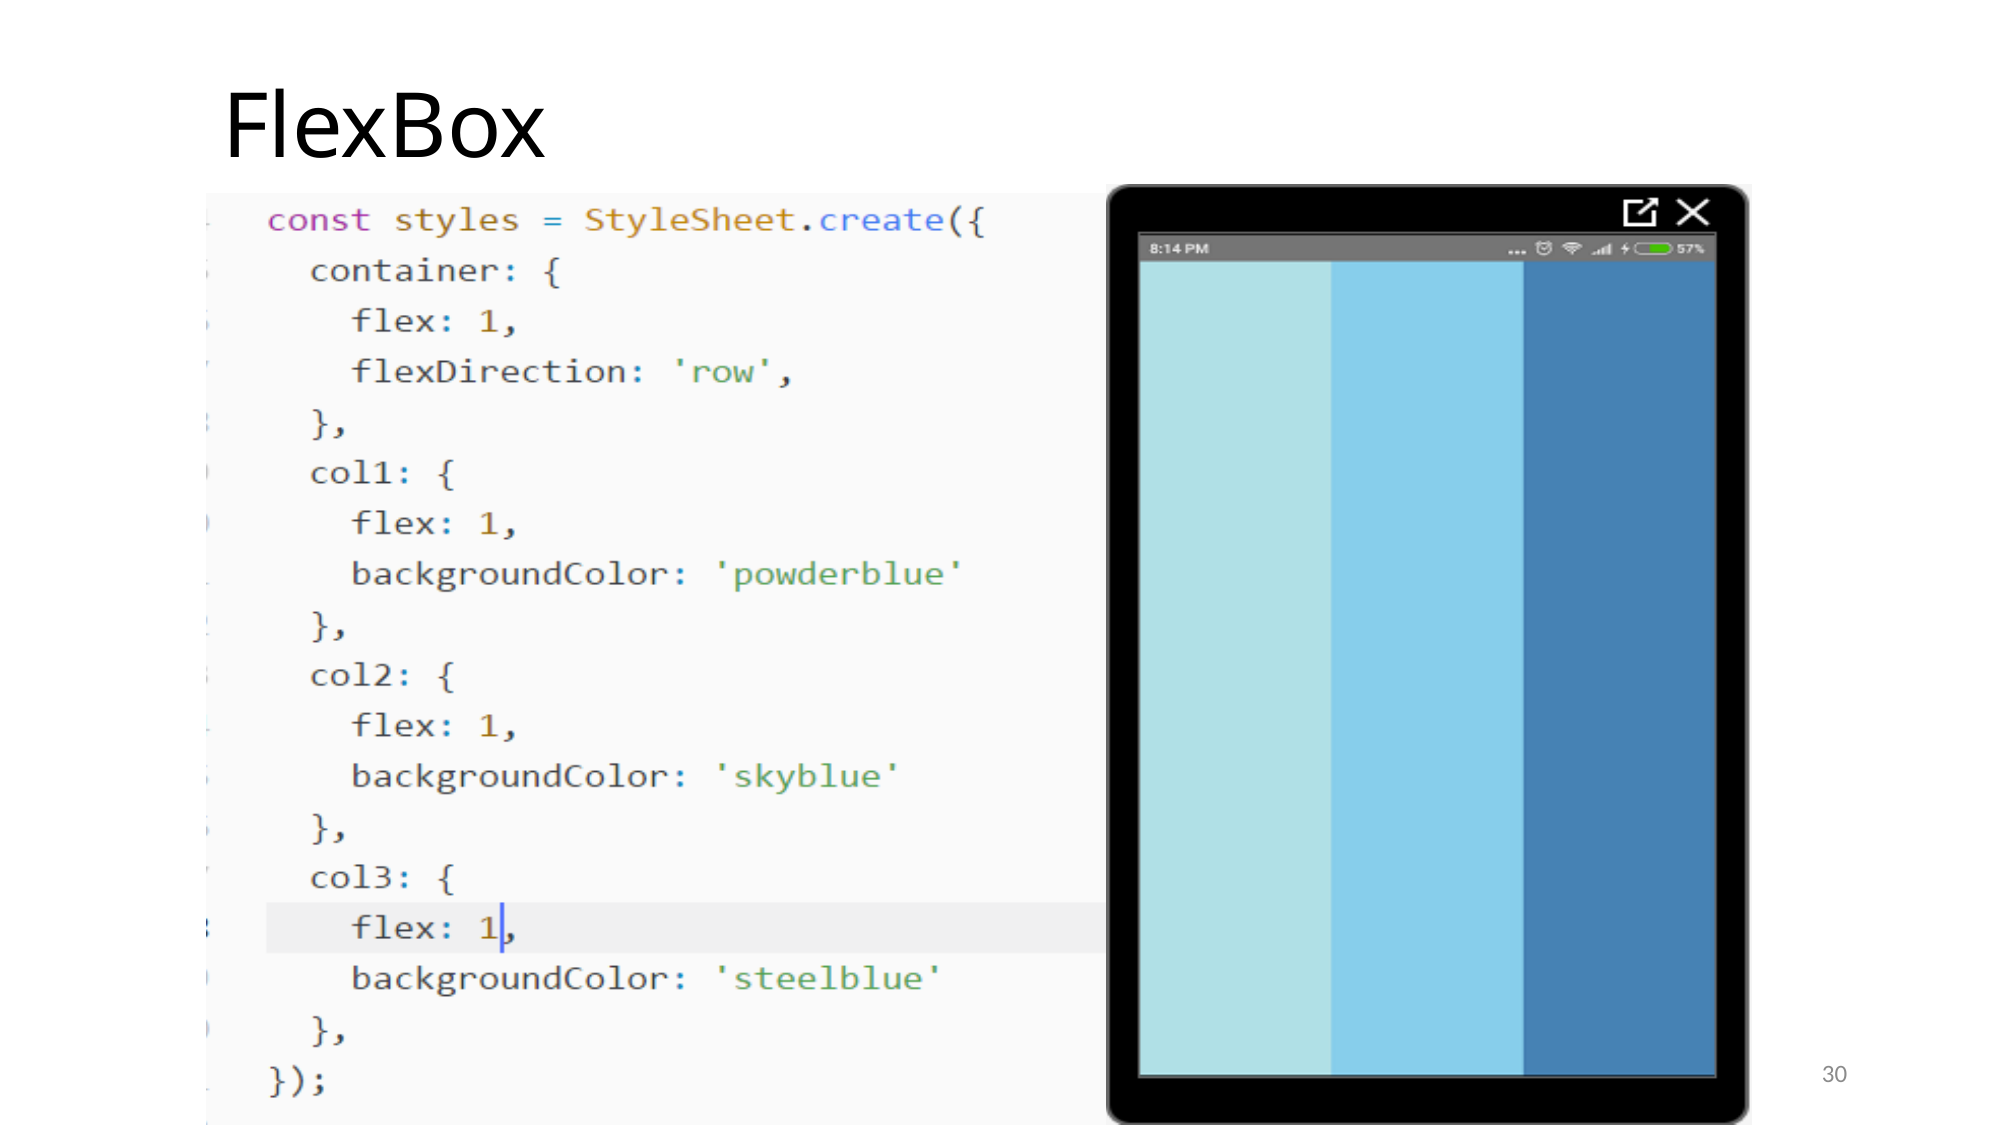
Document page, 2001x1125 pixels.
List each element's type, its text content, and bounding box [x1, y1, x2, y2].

slide_number 30 [1753, 1042, 1863, 1103]
title FlexBox [206, 71, 1752, 185]
picture [206, 184, 1753, 1125]
